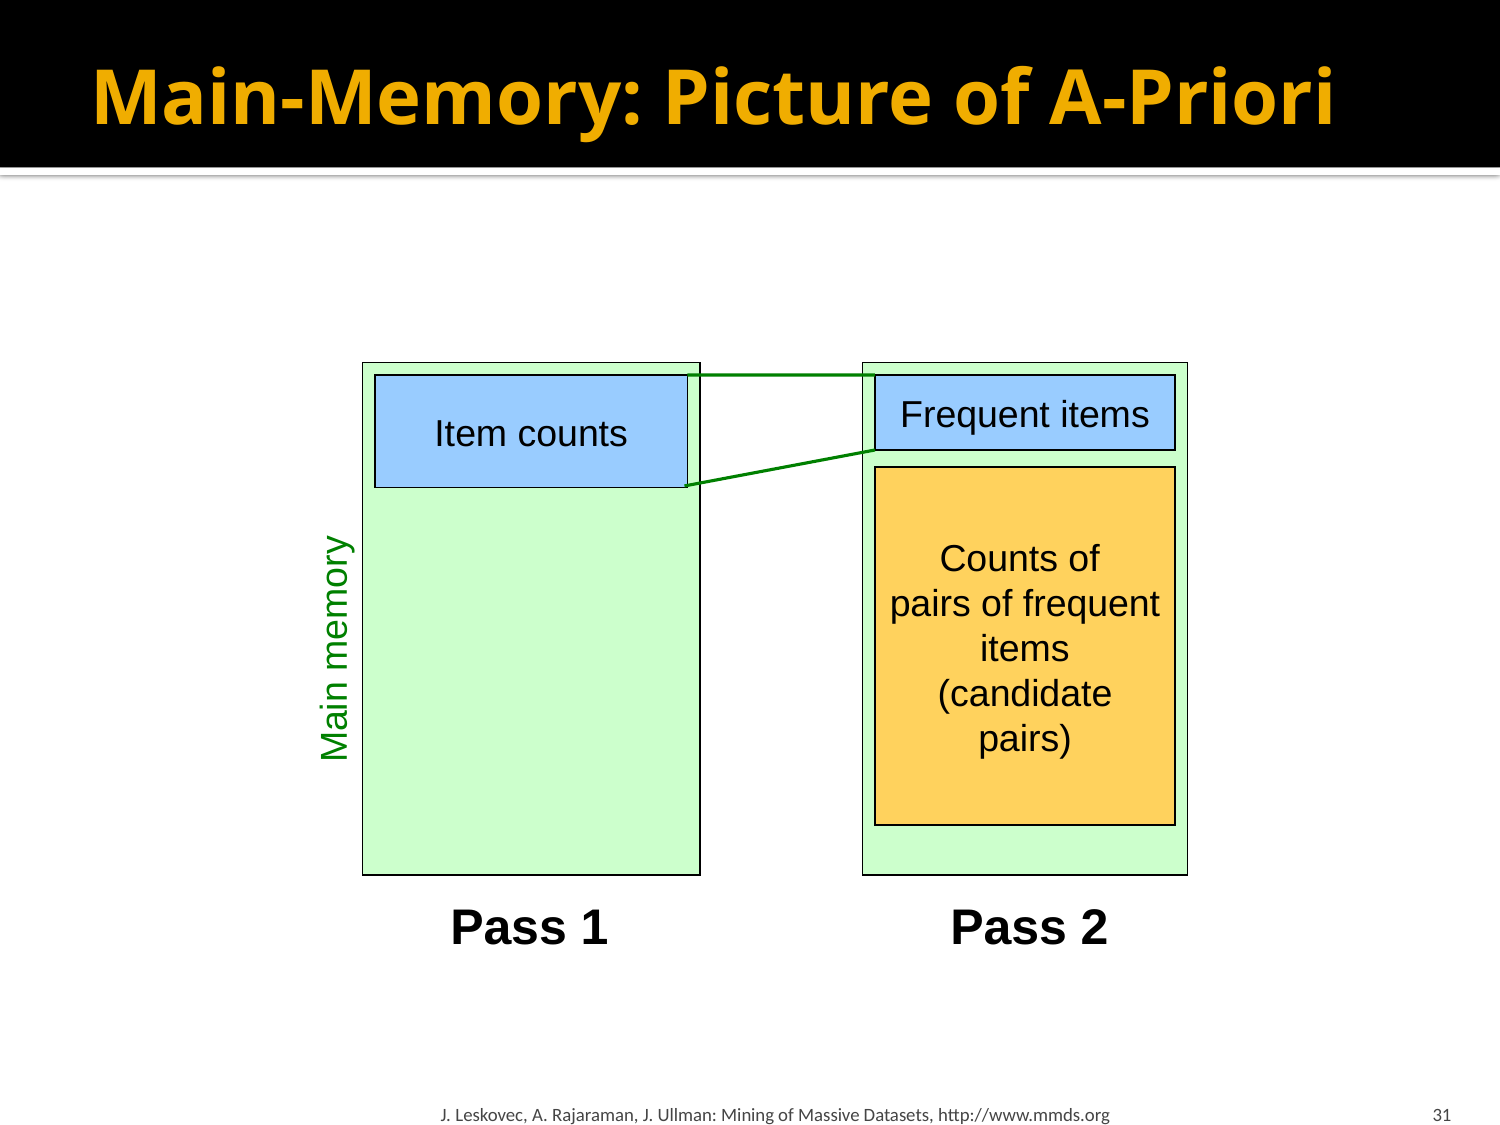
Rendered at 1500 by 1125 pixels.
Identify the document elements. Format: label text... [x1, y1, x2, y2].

footer J. Leskovec, A. Rajaraman, J. Ullman: Mining of Massive Datasets, http://www.mmds.org [433, 1080, 1337, 1125]
slide_number 31 [1345, 1080, 1467, 1125]
text_box Frequent items [874, 374, 1175, 450]
text_box Counts of pairs of frequent items (candidate pairs) [874, 467, 1175, 825]
text_box Main memory [301, 521, 362, 778]
text_box Item counts [374, 375, 688, 488]
text_box Pass 1 [435, 887, 624, 963]
text_box [362, 362, 700, 875]
text_box [862, 362, 1188, 875]
title Main-Memory: Picture of A-Priori [75, 12, 1463, 175]
text_box Pass 2 [935, 887, 1124, 963]
